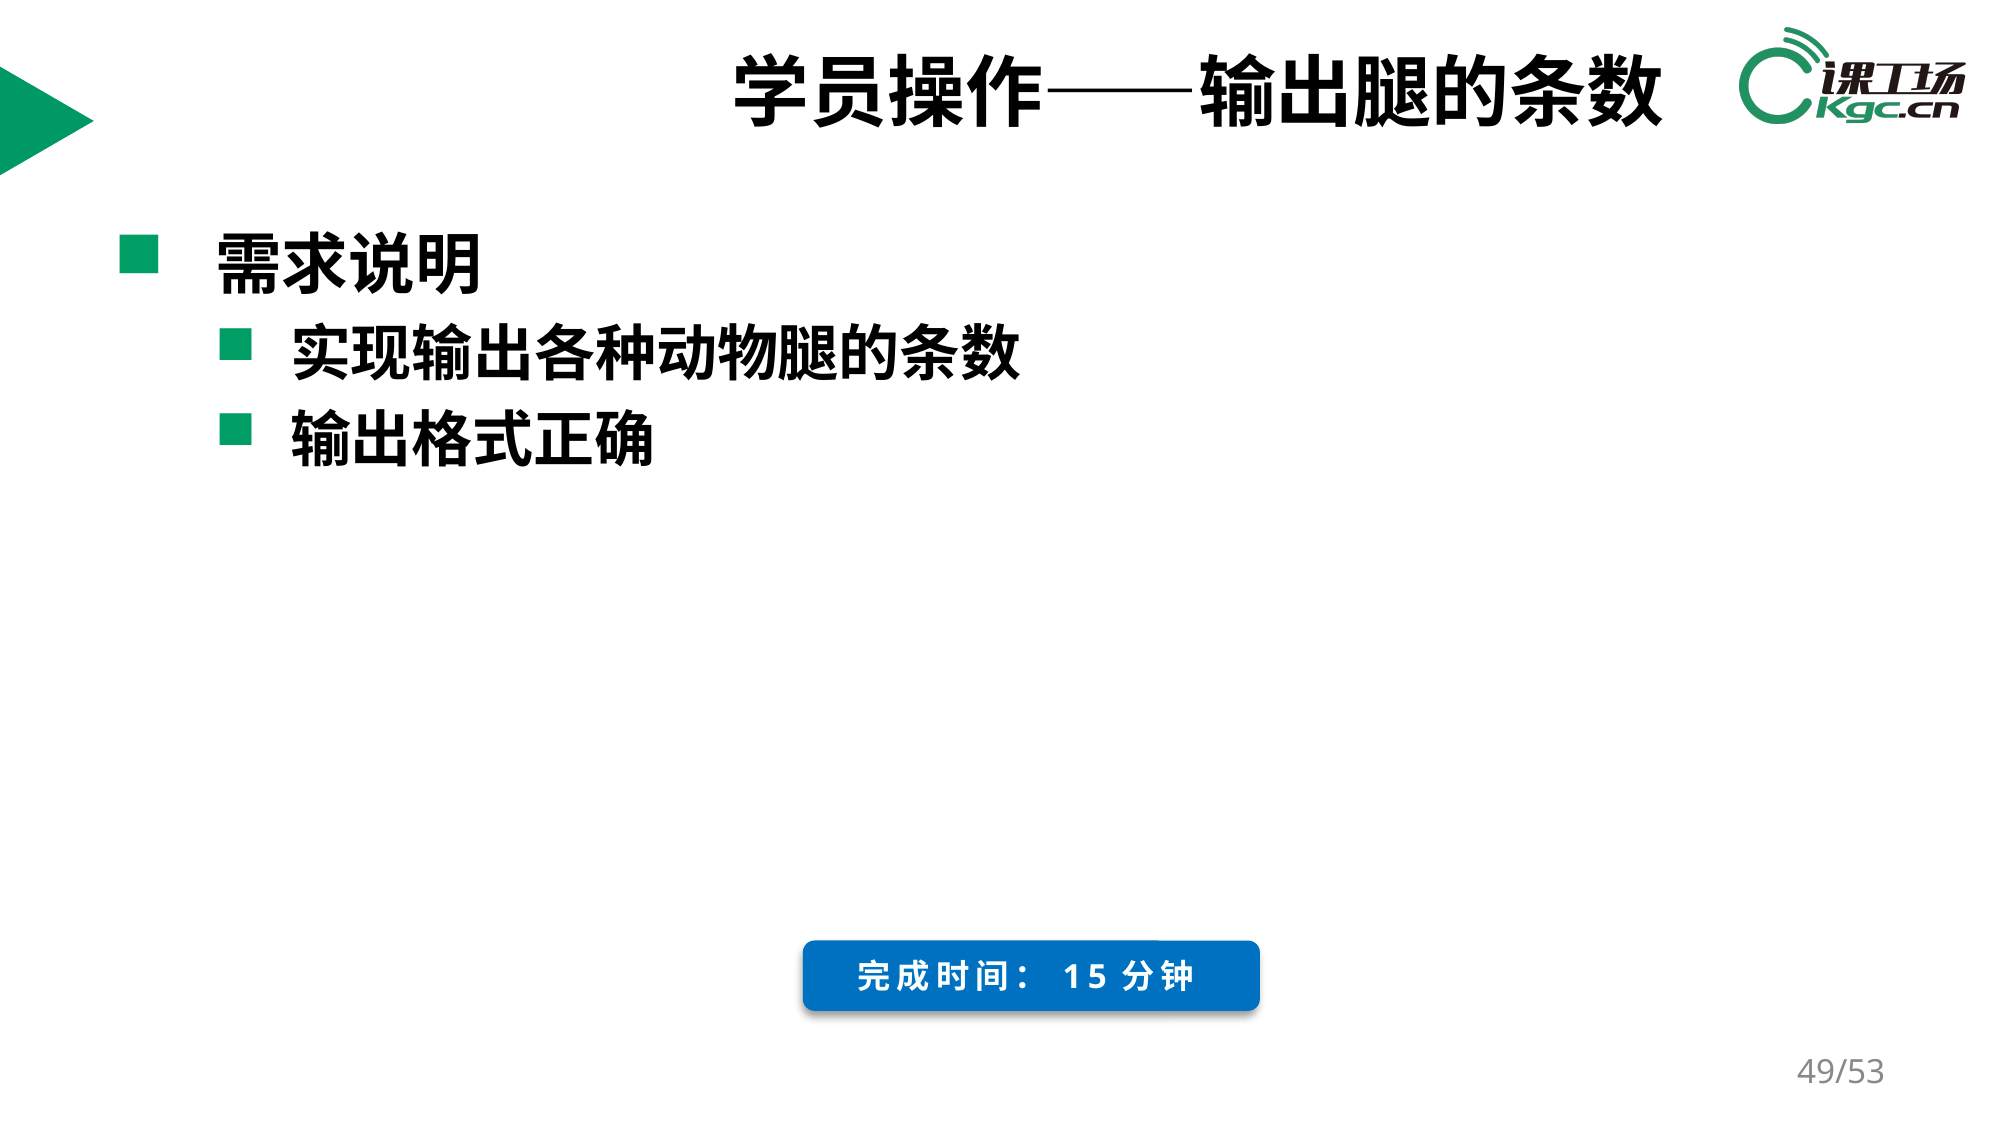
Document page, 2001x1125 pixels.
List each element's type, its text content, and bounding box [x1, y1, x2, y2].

picture [1739, 27, 1966, 124]
list 需求说明 实现输出各种动物腿的条数 输出格式正确 [99, 214, 1900, 1005]
slide_number 49/53 [1433, 1042, 1901, 1104]
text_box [802, 940, 1261, 1012]
title 学员操作——输出腿的条数 [716, 11, 1721, 168]
